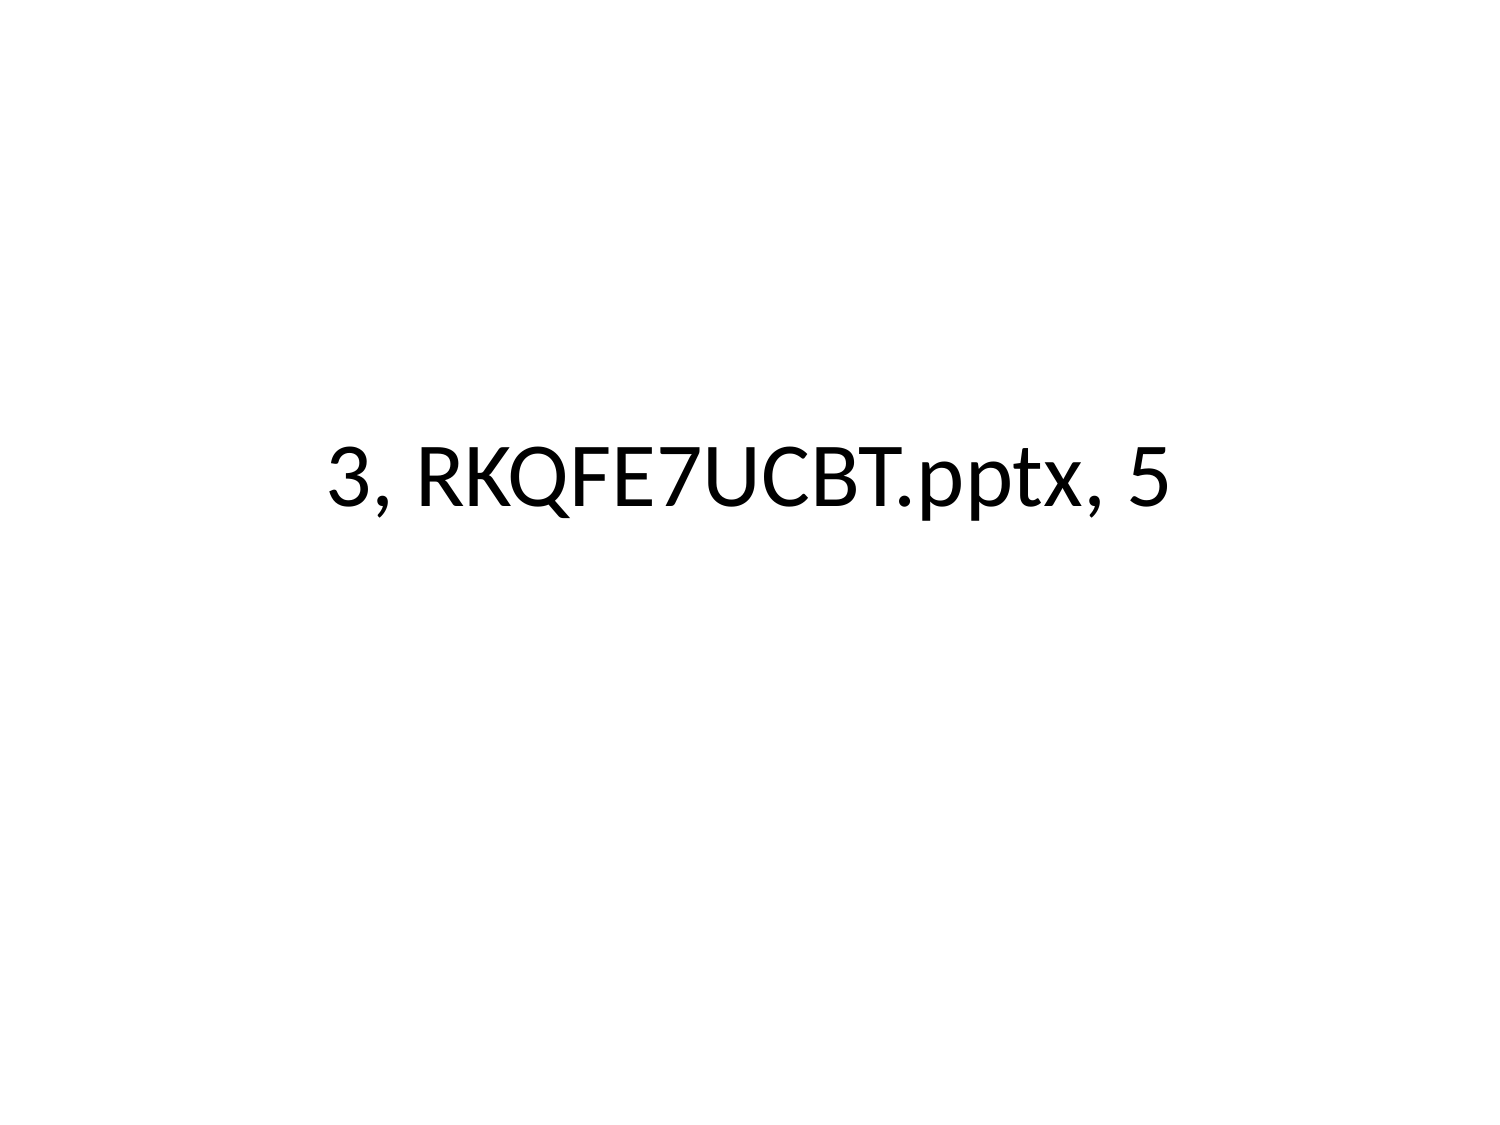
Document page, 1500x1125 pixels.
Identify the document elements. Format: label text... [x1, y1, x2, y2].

title 3, RKQFE7UCBT.pptx, 5 [112, 349, 1388, 591]
